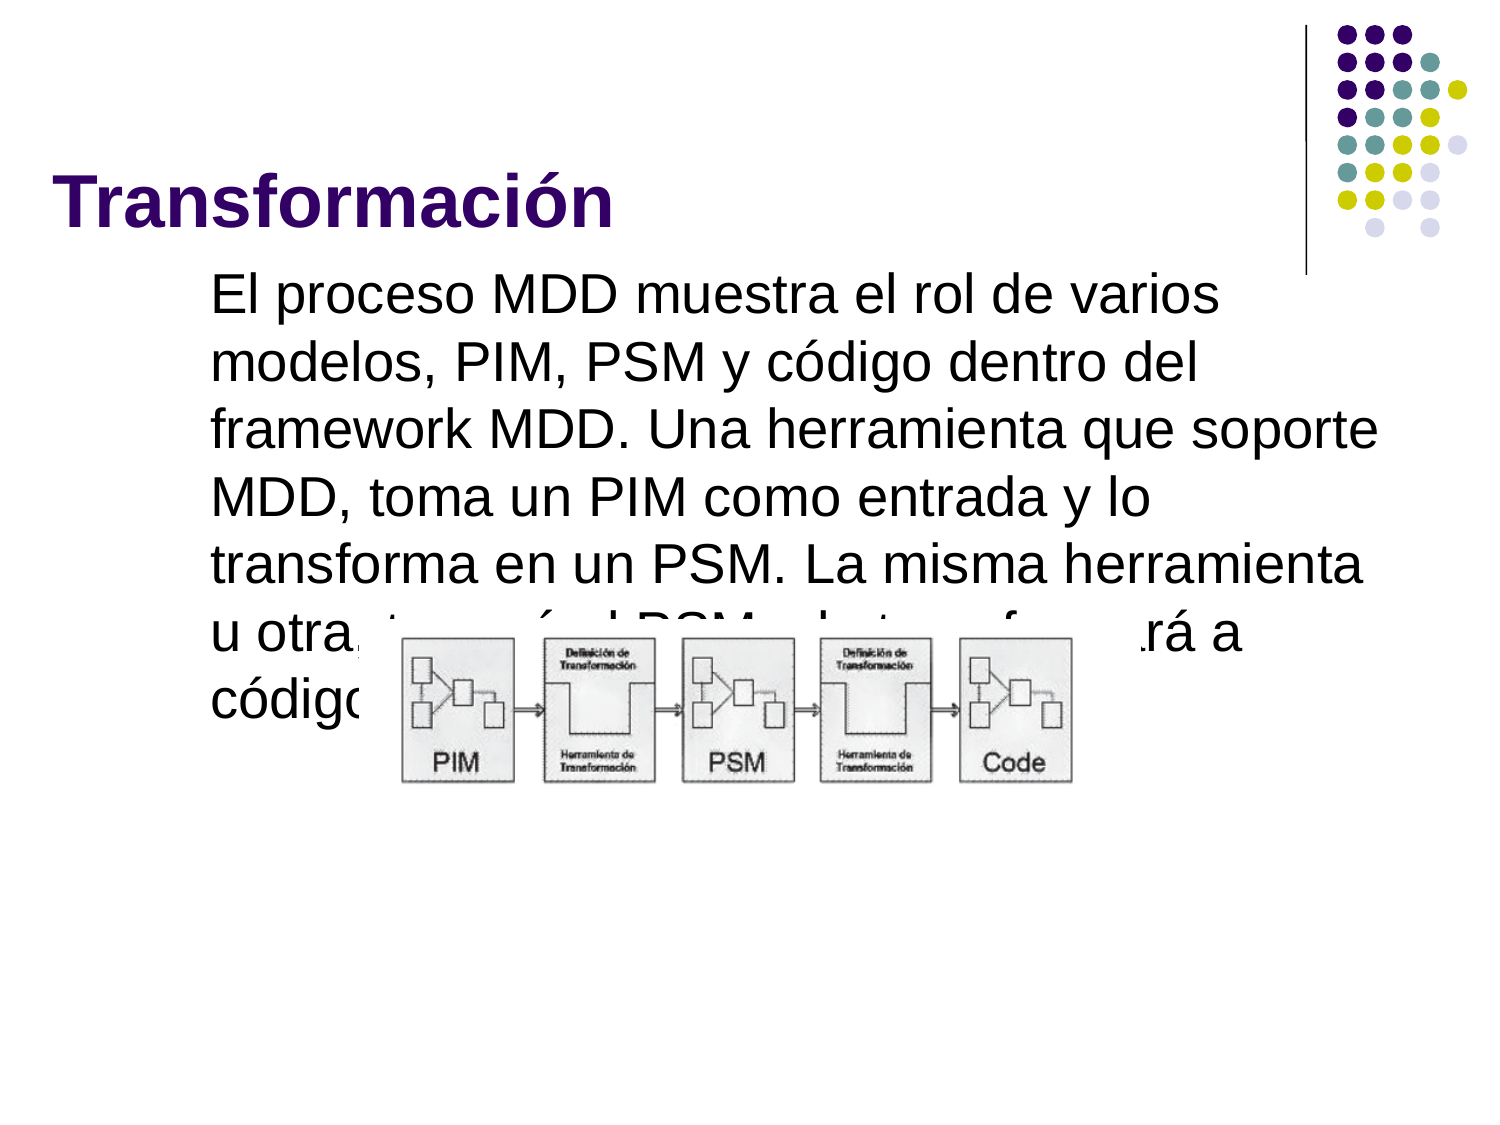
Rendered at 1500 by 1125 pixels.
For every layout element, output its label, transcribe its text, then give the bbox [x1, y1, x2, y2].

list El proceso MDD muestra el rol de varios modelos, PIM, PSM y código dentro del framework MDD. Una herramienta que soporte MDD, toma un PIM como entrada y lo transforma en un PSM. La misma herramienta u otra, tomará el PSM y lo transformará a código. [187, 249, 1400, 974]
picture [358, 619, 1142, 826]
title Transformación [37, 37, 1300, 250]
